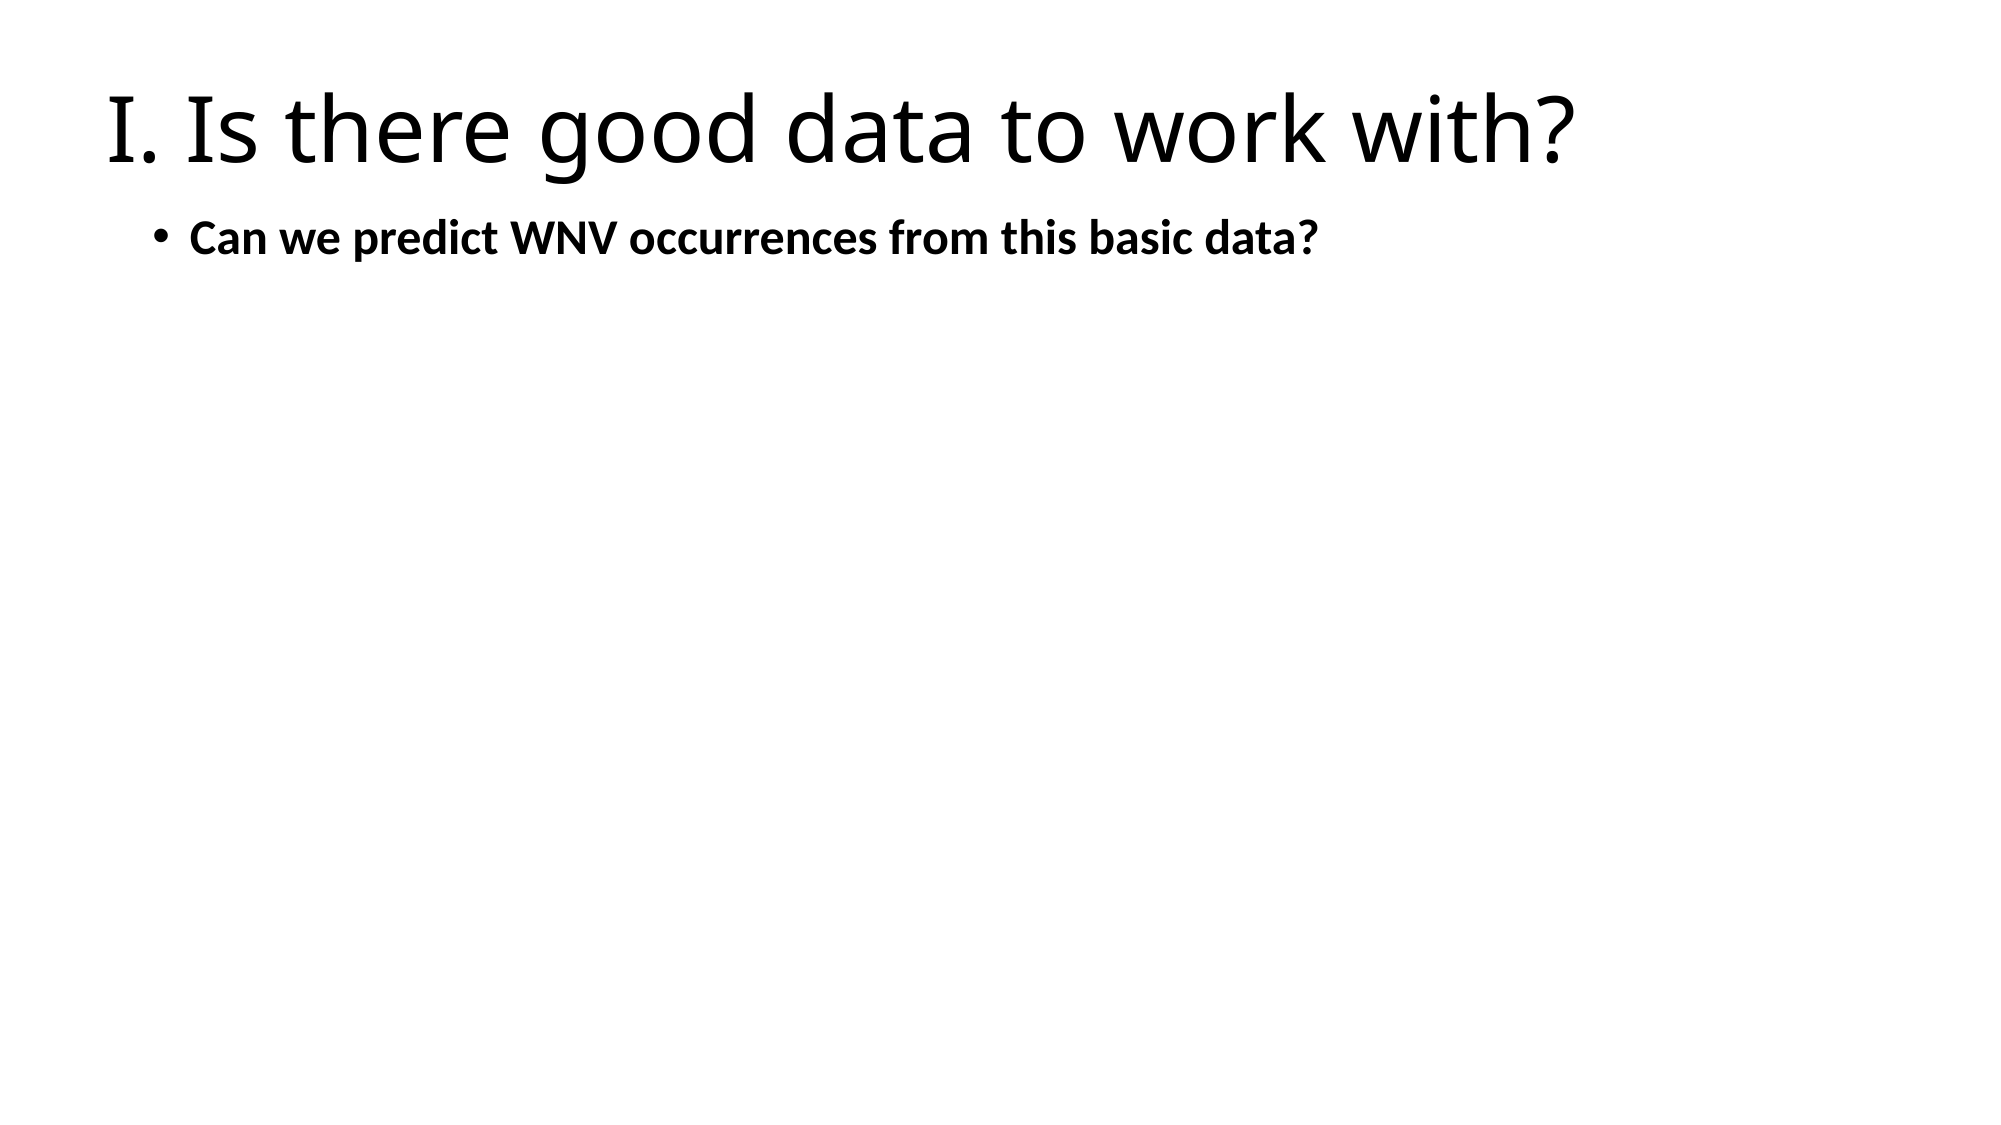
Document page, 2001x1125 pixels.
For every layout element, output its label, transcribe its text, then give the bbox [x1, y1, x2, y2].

list Can we predict WNV occurrences from this basic data? [137, 242, 1863, 918]
title I. Is there good data to work with? [91, 23, 1863, 242]
